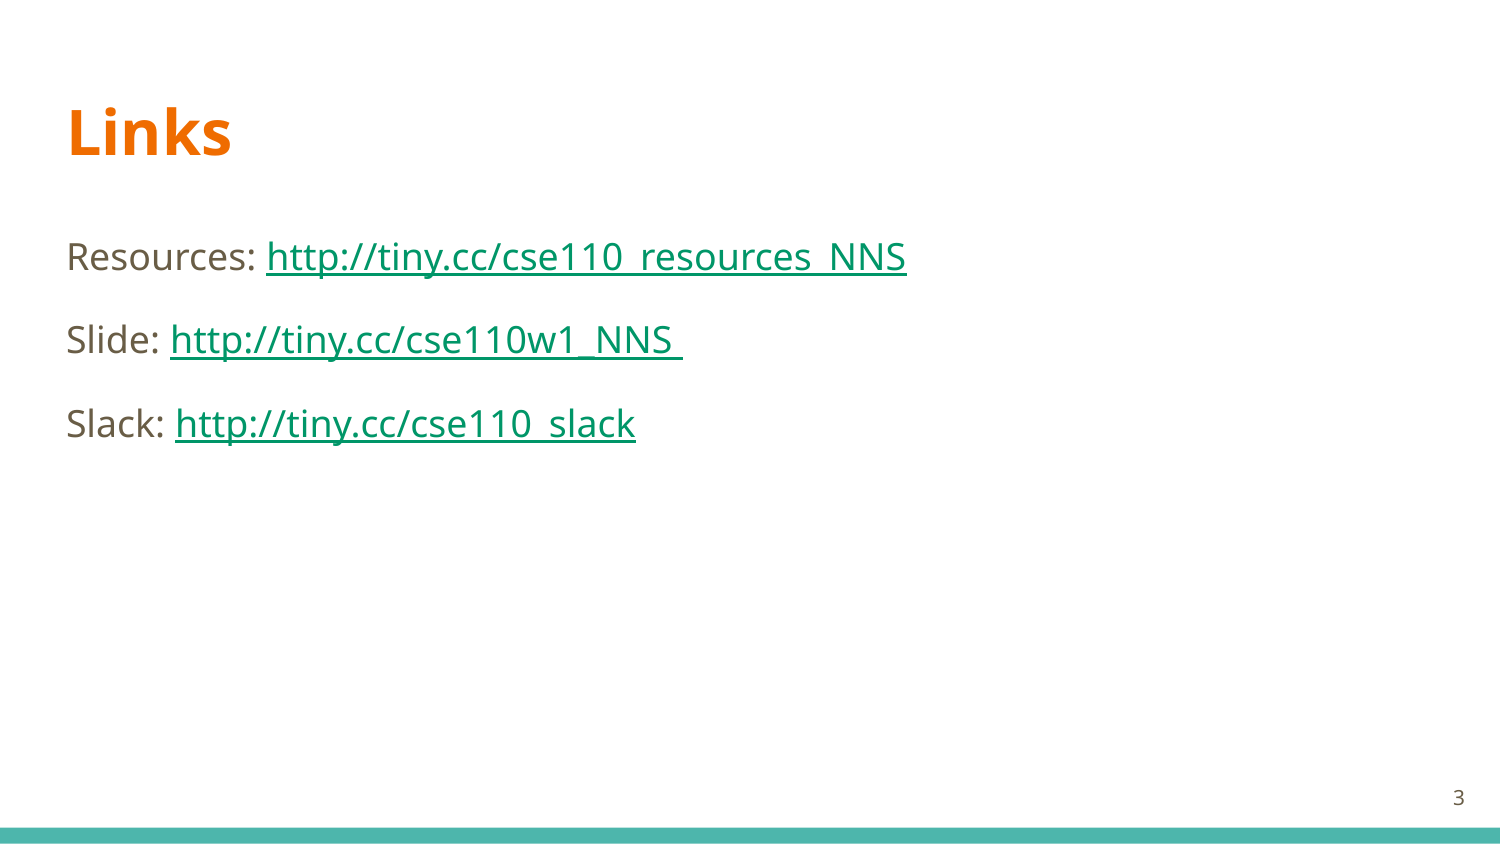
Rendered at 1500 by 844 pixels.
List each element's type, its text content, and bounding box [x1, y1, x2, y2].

slide_number ‹#› [1389, 764, 1480, 830]
title Links [51, 72, 1449, 189]
list Resources: http://tiny.cc/cse110_resources_NNS Slide: http://tiny.cc/cse110w1_NNS Slack: http://tiny.cc/cse110_slack [51, 207, 1449, 750]
